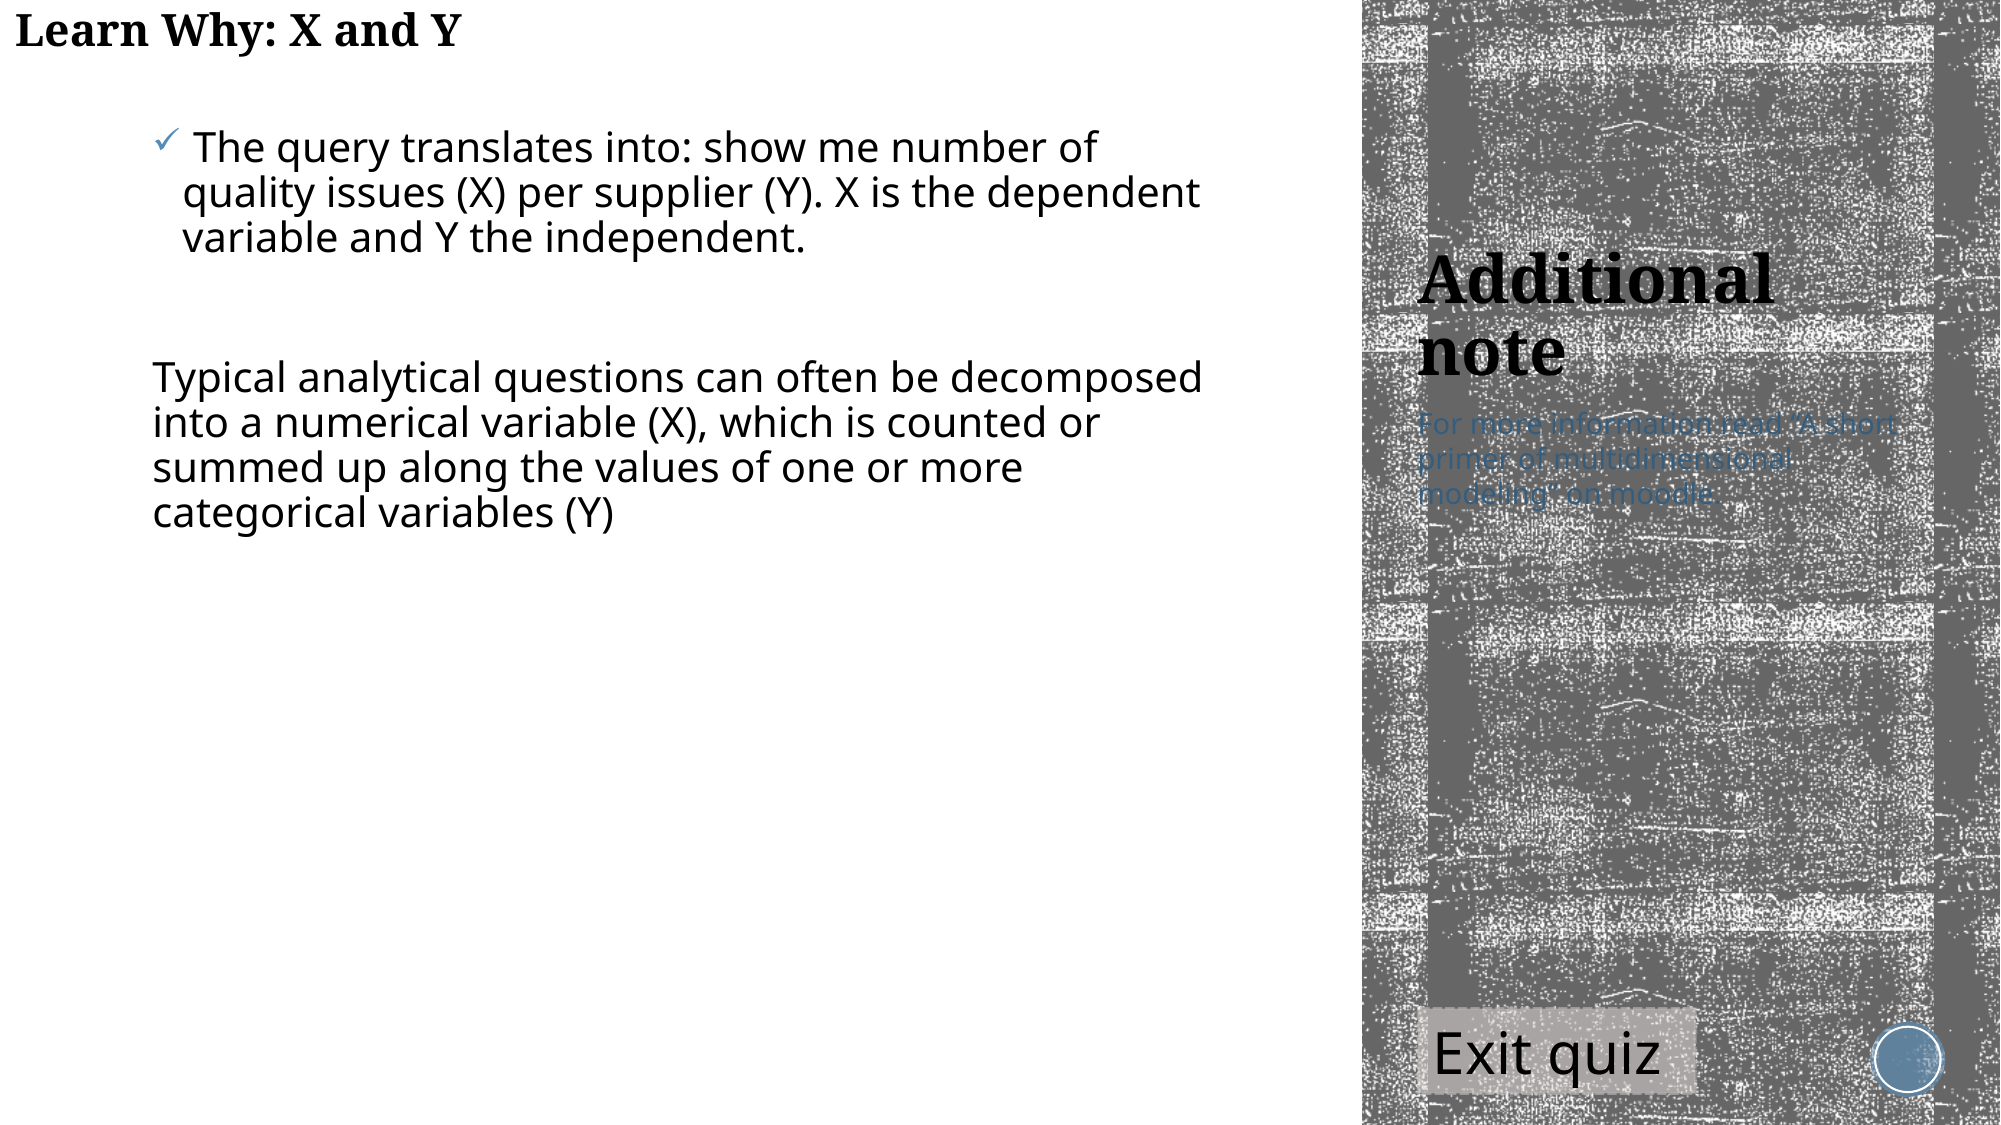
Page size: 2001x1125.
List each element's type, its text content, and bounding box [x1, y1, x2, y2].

text_box Learn Why: X and Y [0, 0, 1403, 64]
text_box Exit quiz [1418, 1008, 1696, 1094]
list The query translates into: show me number of quality issues (X) per supplier (Y). X is the dependent variable and Y the independent. Typical analytical questions can often be decomposed into a numerical variable (X), which is counted or summed up along the values of one or more categorical variables (Y) [137, 118, 1239, 943]
list For more information read “A short primer of multidimensional modeling” on moodle. [1402, 397, 1928, 938]
title Additional note [1402, 112, 1928, 397]
